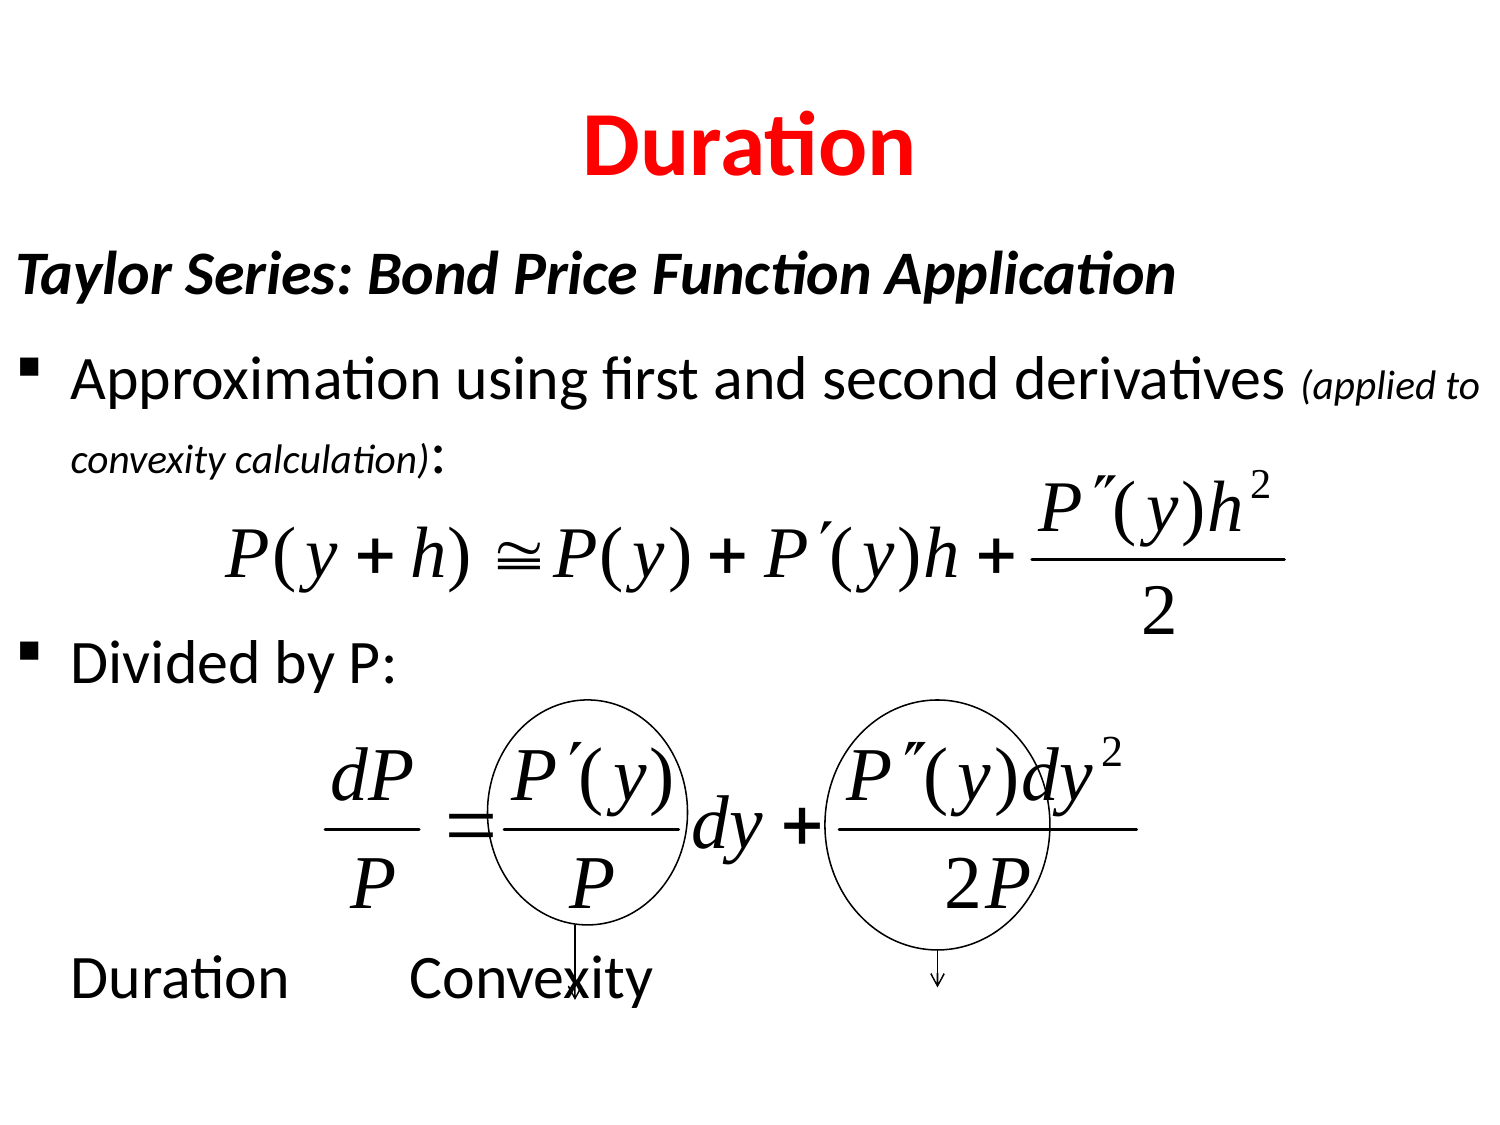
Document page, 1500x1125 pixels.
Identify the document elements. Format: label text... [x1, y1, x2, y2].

title Duration [75, 45, 1425, 224]
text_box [212, 449, 1300, 651]
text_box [312, 715, 1151, 926]
list Taylor Series: Bond Price Function Application Approximation using first and second derivatives (applied to convexity calculation): Divided by P: Duration Convexity [0, 224, 1500, 1125]
